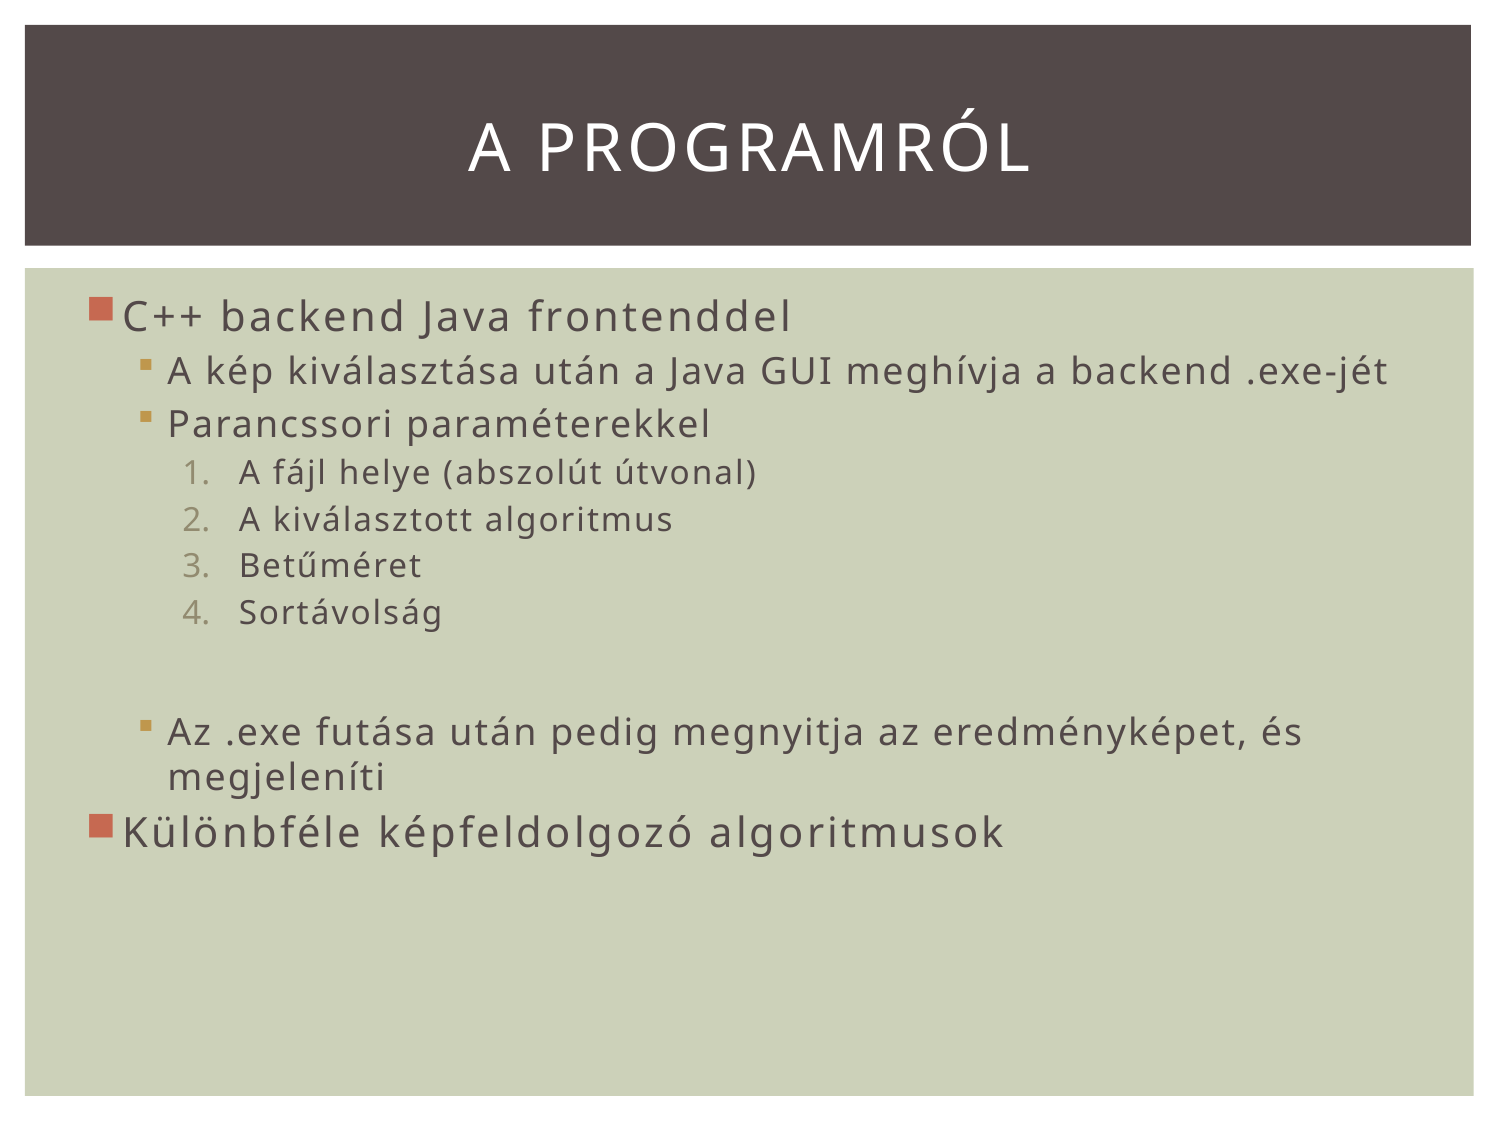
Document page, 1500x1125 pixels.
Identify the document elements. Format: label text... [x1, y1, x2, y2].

list C++ backend Java frontenddel A kép kiválasztása után a Java GUI meghívja a backend .exe-jét Parancssori paraméterekkel A fájl helye (abszolút útvonal) A kiválasztott algoritmus Betűméret Sortávolság Az .exe futása után pedig megnyitja az eredményképet, és megjeleníti Különbféle képfeldolgozó algoritmusok [62, 281, 1442, 1005]
title A programról [62, 58, 1438, 232]
